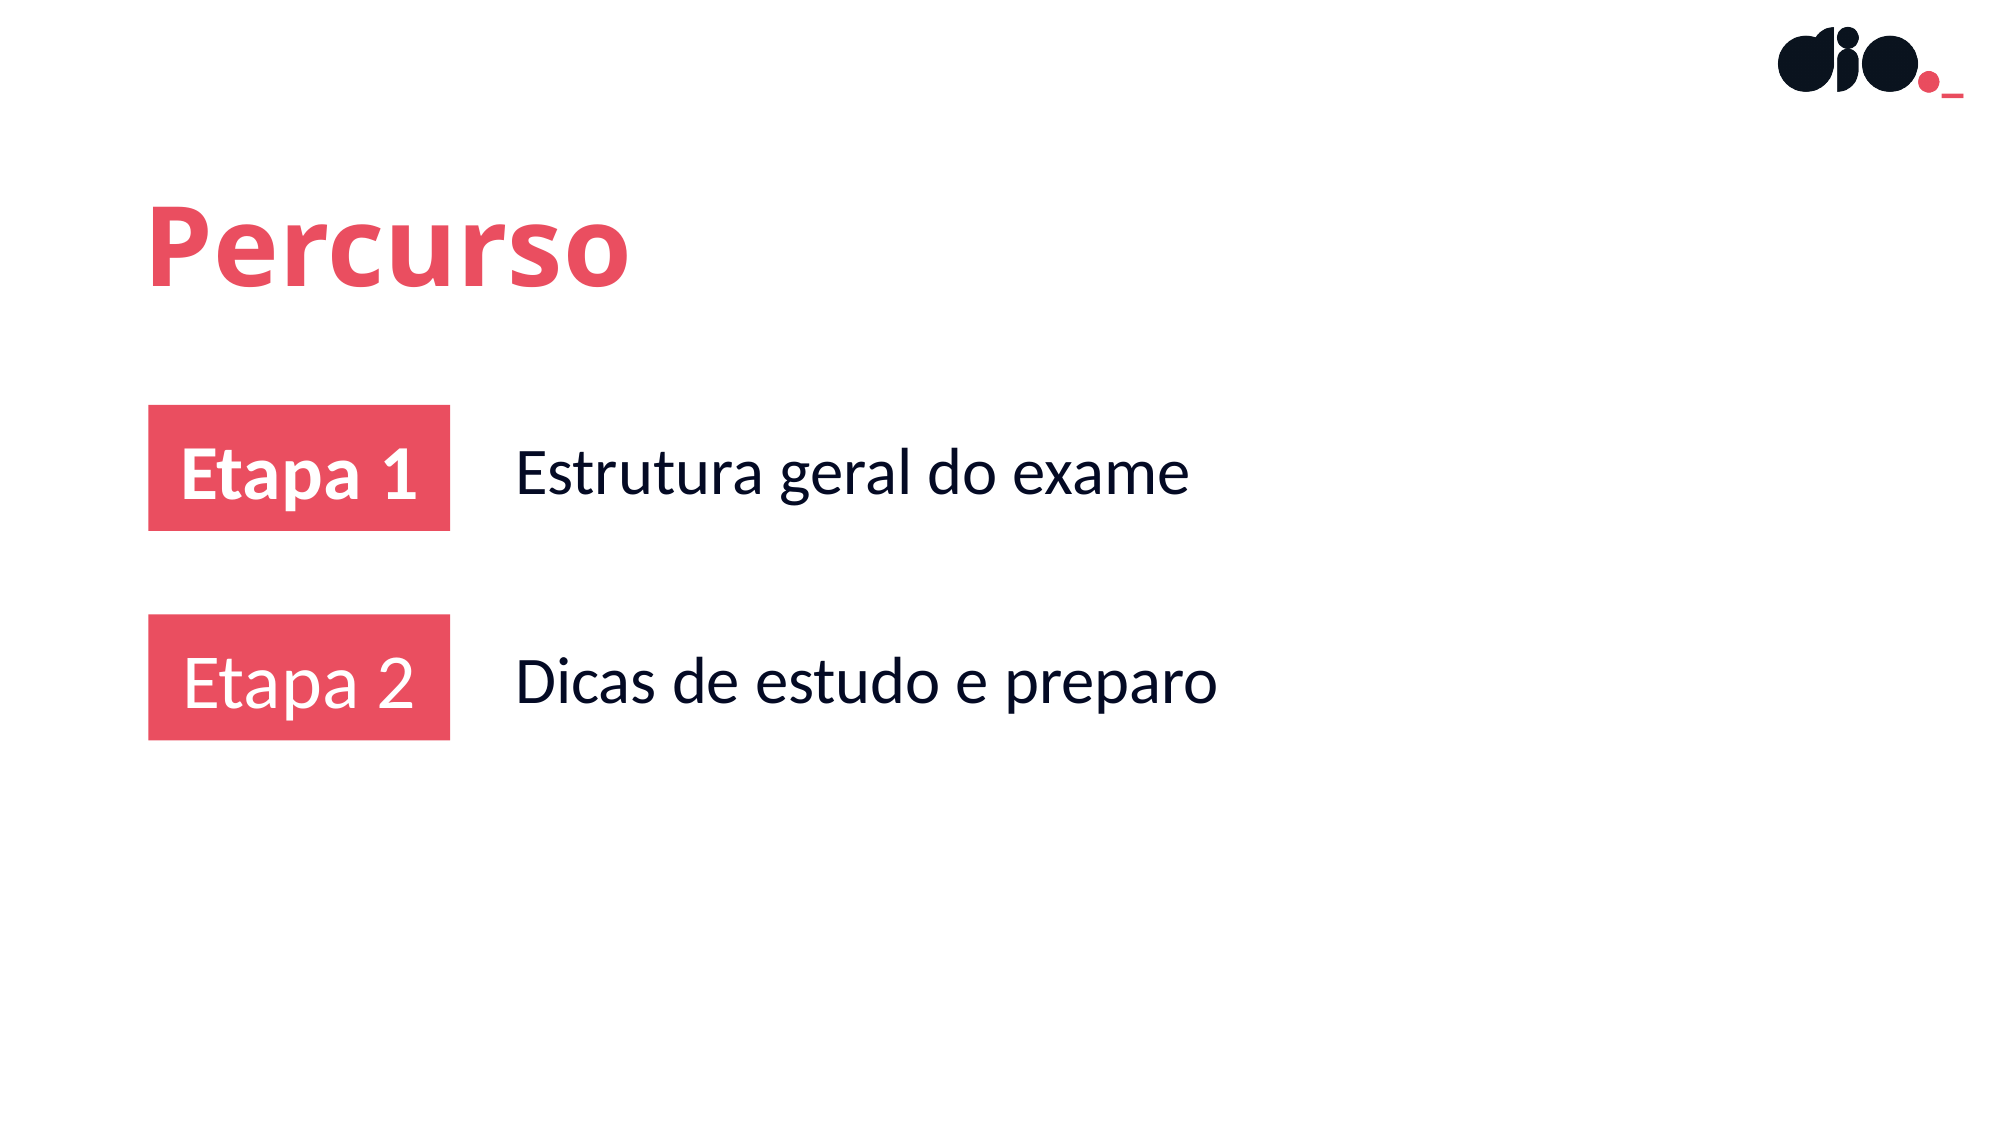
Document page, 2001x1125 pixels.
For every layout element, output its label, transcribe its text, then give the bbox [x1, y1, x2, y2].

text_box Estrutura geral do exame [494, 417, 1846, 519]
text_box Percurso [123, 139, 1745, 324]
text_box Etapa 2 [148, 614, 451, 741]
text_box Etapa 1 [148, 404, 451, 531]
text_box Dicas de estudo e preparo [494, 626, 1846, 728]
picture [1777, 26, 1964, 99]
